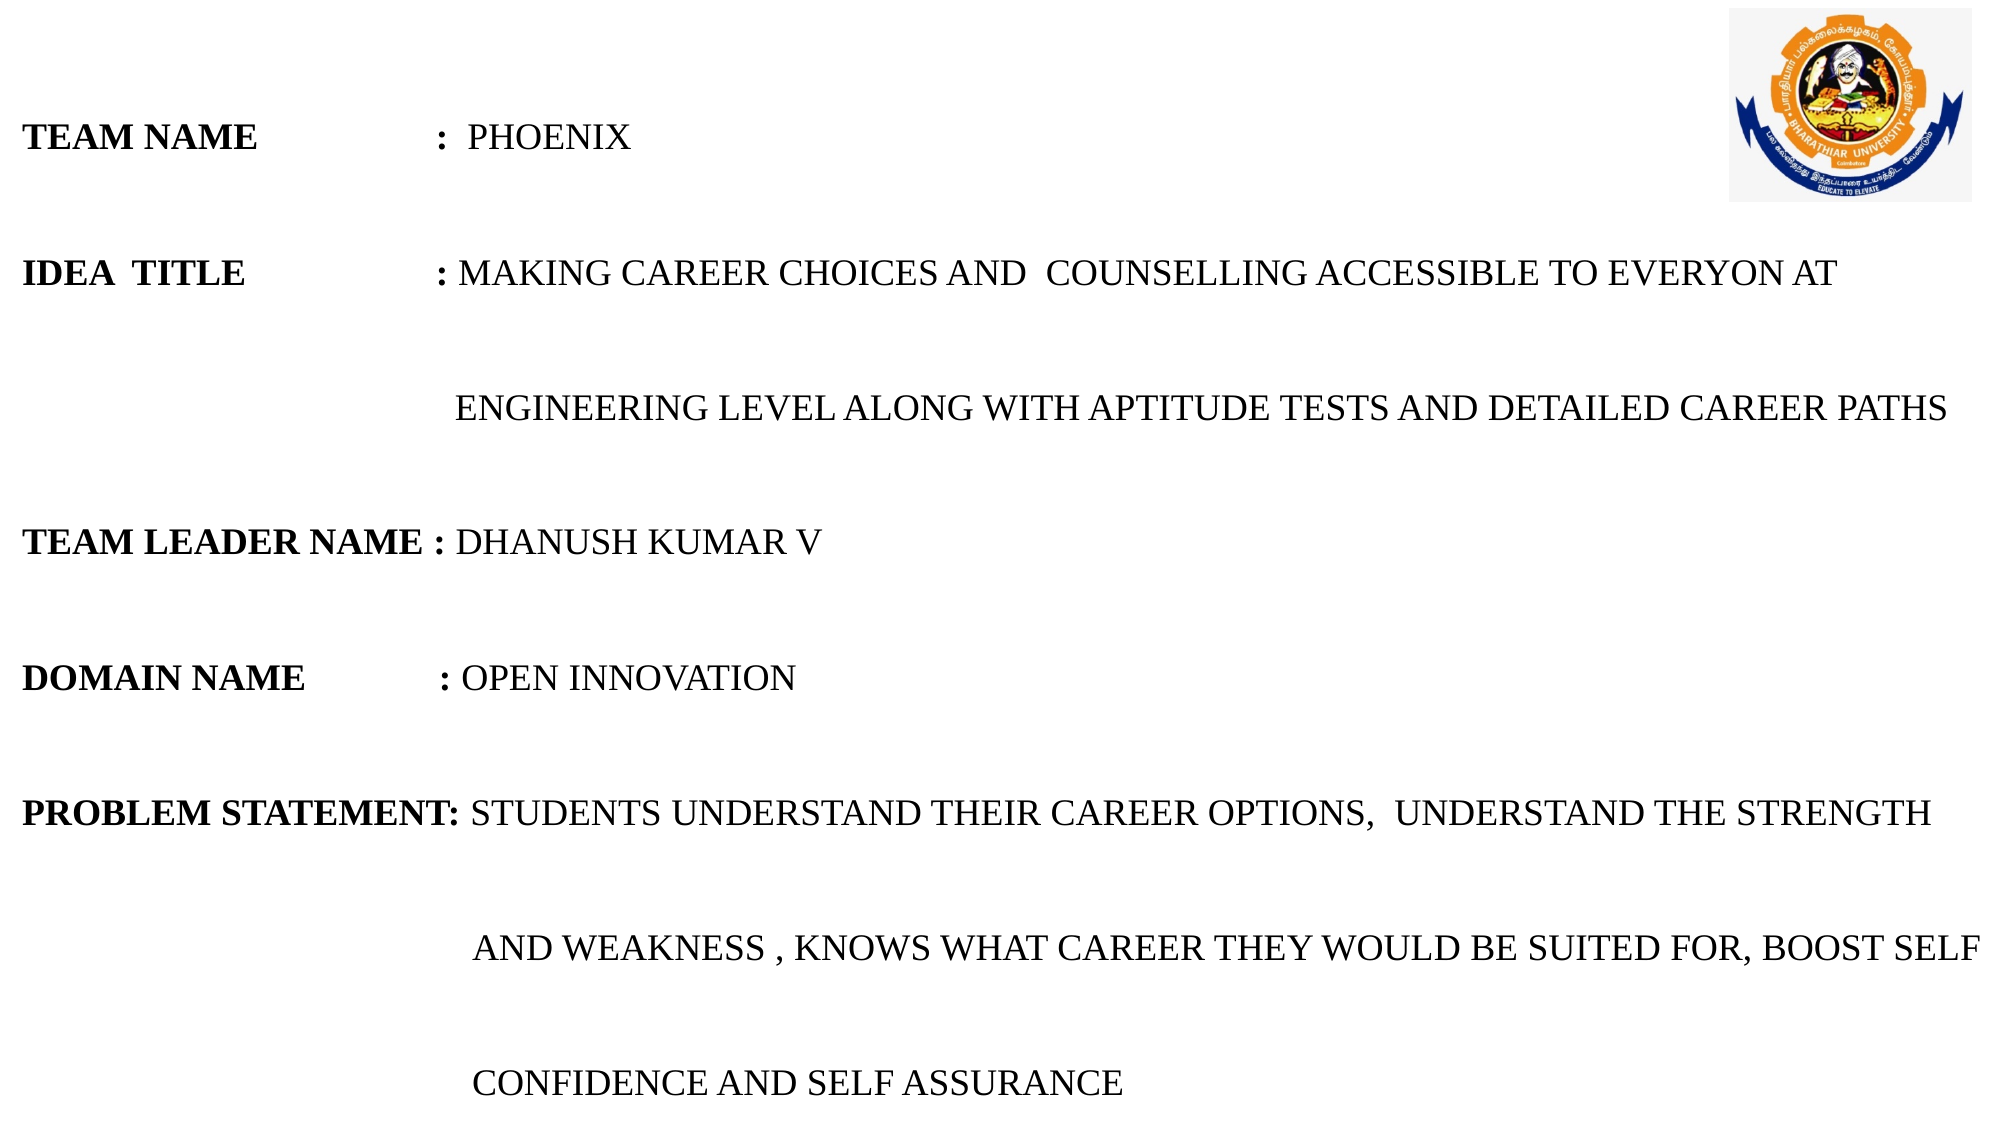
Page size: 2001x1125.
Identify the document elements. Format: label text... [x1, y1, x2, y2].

picture [1729, 8, 1972, 202]
text_box TEAM NAME : PHOENIX IDEA TITLE : MAKING CAREER CHOICES AND COUNSELLING ACCESSIBLE TO EVERYON AT ENGINEERING LEVEL ALONG WITH APTITUDE TESTS AND DETAILED CAREER PATHS TEAM LEADER NAME : DHANUSH KUMAR V DOMAIN NAME : OPEN INNOVATION PROBLEM STATEMENT: STUDENTS UNDERSTAND THEIR CAREER OPTIONS, UNDERSTAND THE STRENGTH AND WEAKNESS , KNOWS WHAT CAREER THEY WOULD BE SUITED FOR, BOOST SELF CONFIDENCE AND SELF ASSURANCE [7, 0, 2000, 1125]
